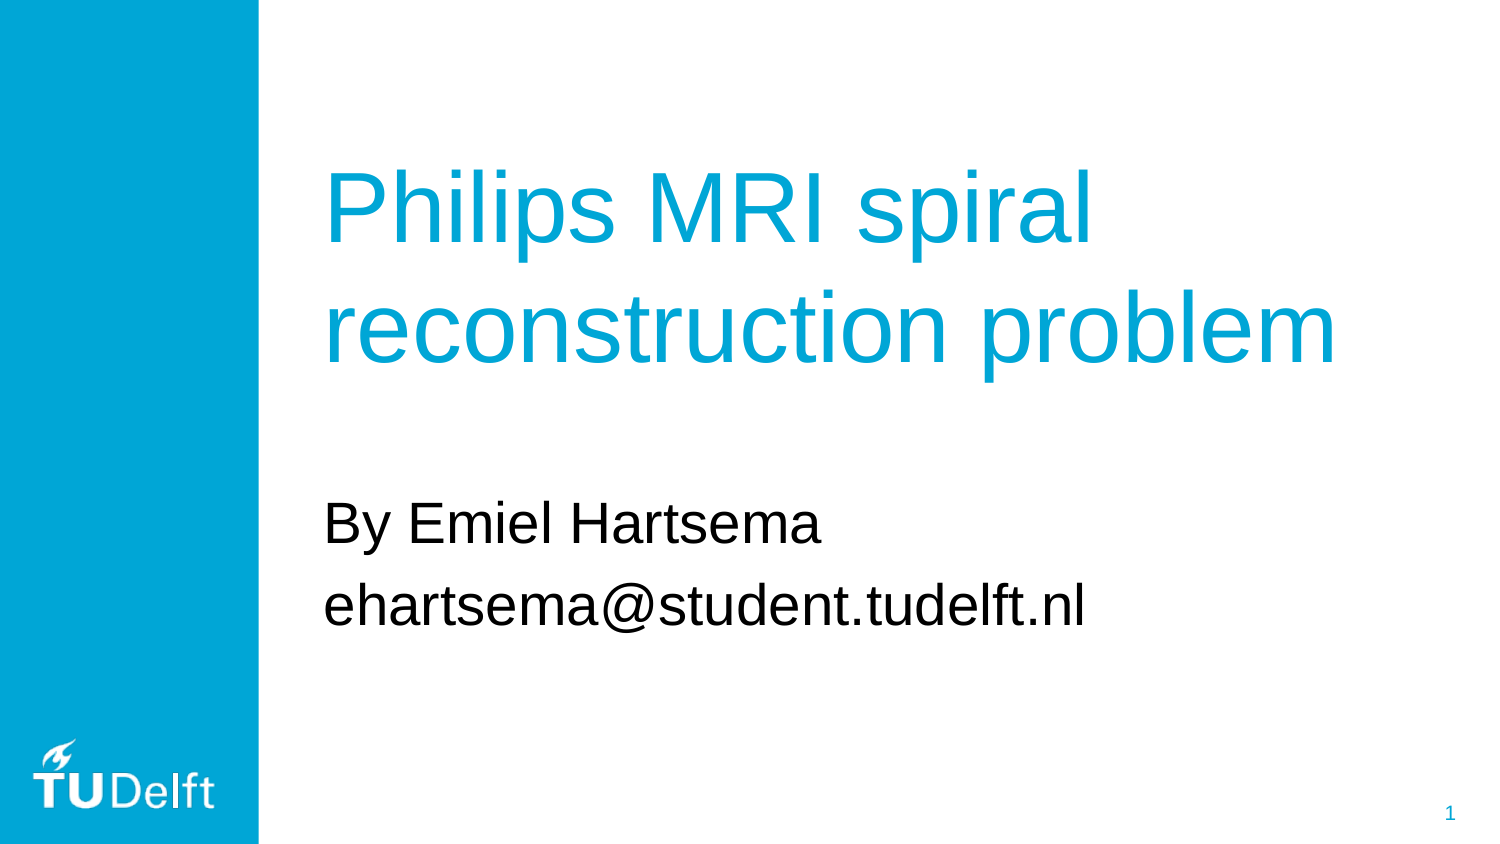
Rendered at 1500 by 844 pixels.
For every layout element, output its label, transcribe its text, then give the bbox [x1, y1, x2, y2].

subtitle By Emiel Hartsema ehartsema@student.tudelft.nl [308, 478, 1275, 694]
title Philips MRI spiral reconstruction problem [308, 82, 1388, 443]
